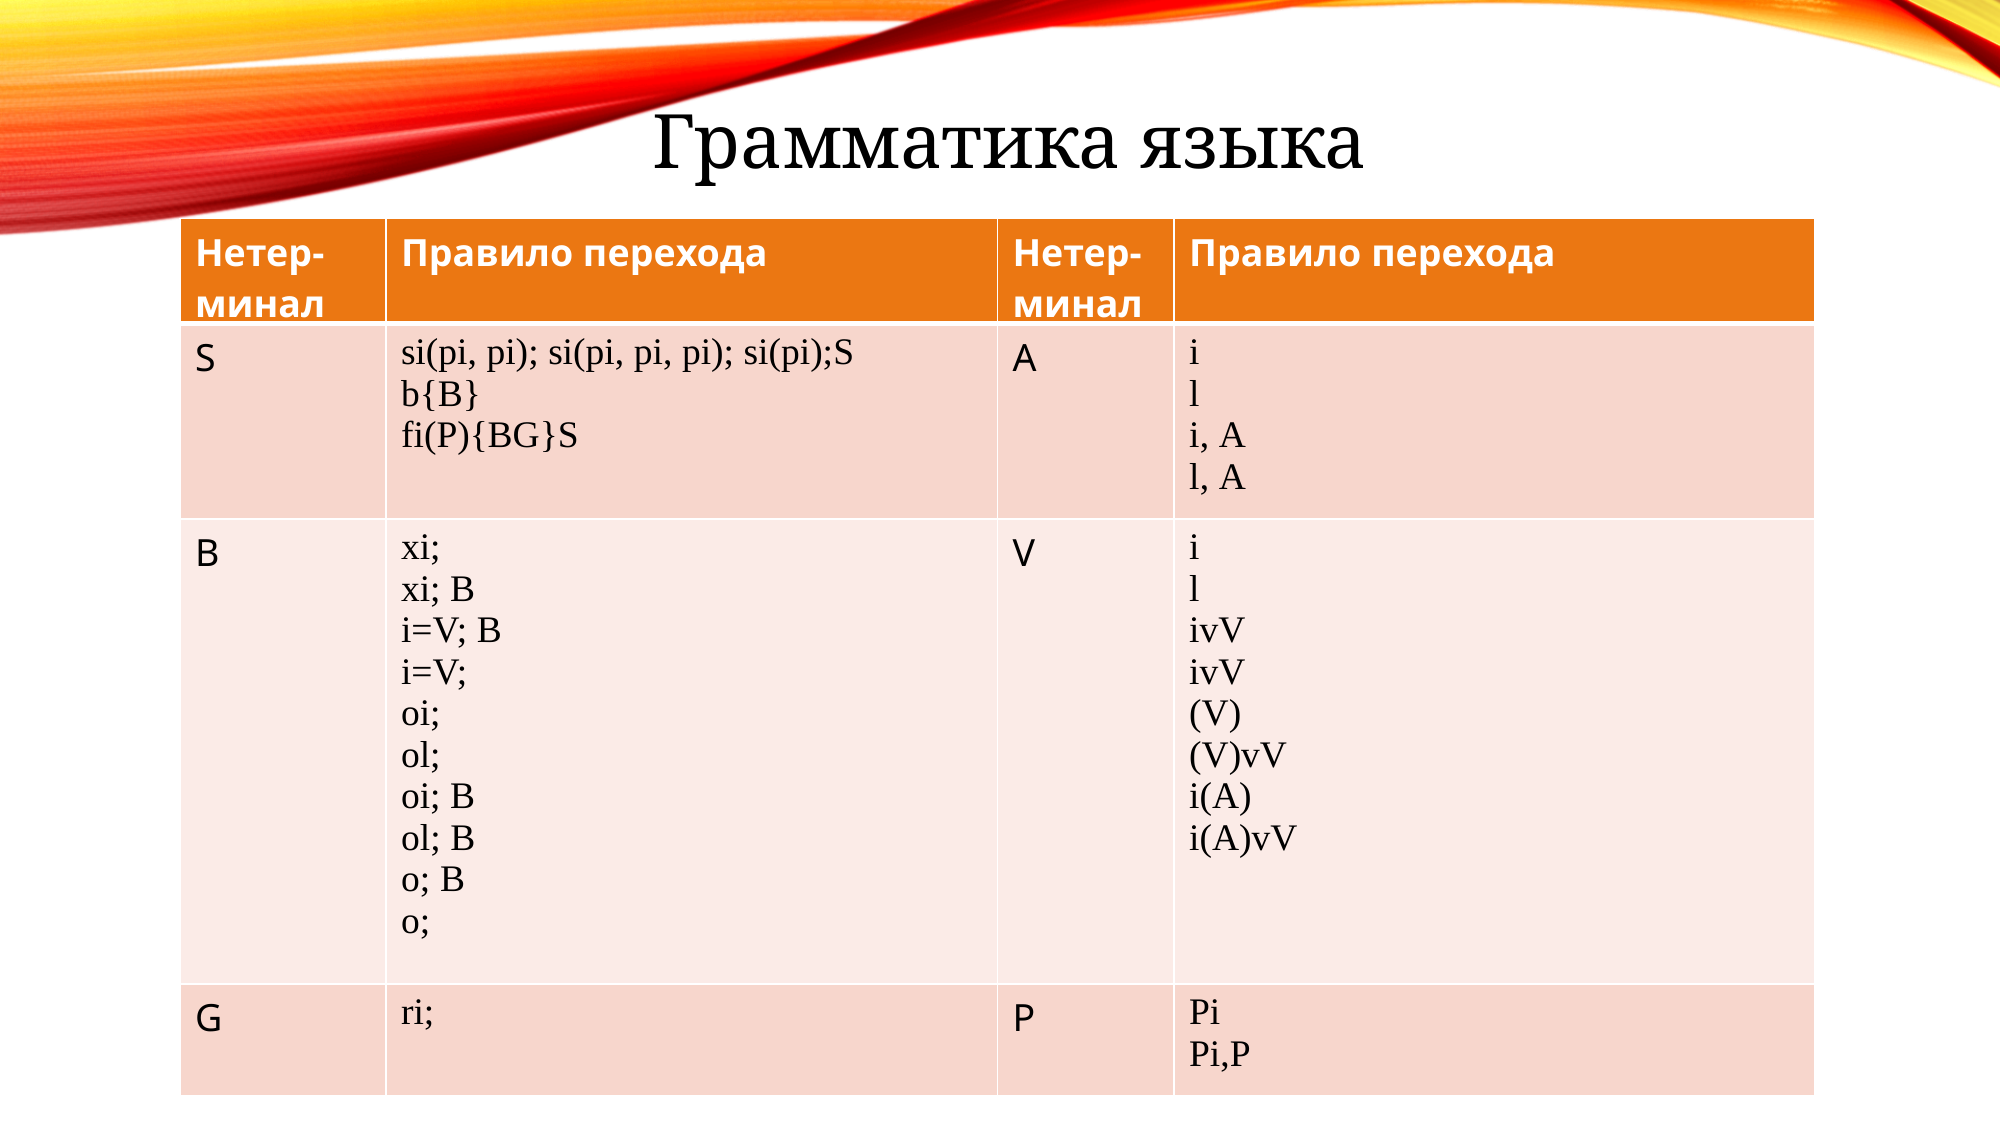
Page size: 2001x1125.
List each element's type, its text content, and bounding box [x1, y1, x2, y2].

table_cell G [181, 985, 385, 1095]
table_cell S [181, 326, 385, 518]
table_cell i l ivV ivV (V) (V)vV i(A) i(A)vV [1175, 520, 1814, 983]
table_header Нетер-минал [181, 219, 385, 321]
table_cell ri; [387, 985, 997, 1095]
text_box Грамматика языка [638, 86, 1402, 192]
picture [0, 0, 2000, 237]
table_cell si(pi, pi); si(pi, pi, pi); si(pi);S b{B} fi(P){BG}S [387, 326, 997, 518]
table_cell i l i, A l, A [1175, 326, 1814, 518]
table_header Нетер-минал [998, 219, 1173, 321]
table_cell P [998, 985, 1173, 1095]
table_cell V [998, 520, 1173, 983]
table_cell xi; xi; B i=V; B i=V; oi; ol; oi; B ol; B o; B o; [387, 520, 997, 983]
table_header Правило перехода [1175, 219, 1814, 321]
table_header Правило перехода [387, 219, 997, 321]
table_cell Pi Pi,P [1175, 985, 1814, 1095]
table_cell B [181, 520, 385, 983]
table_cell A [998, 326, 1173, 518]
